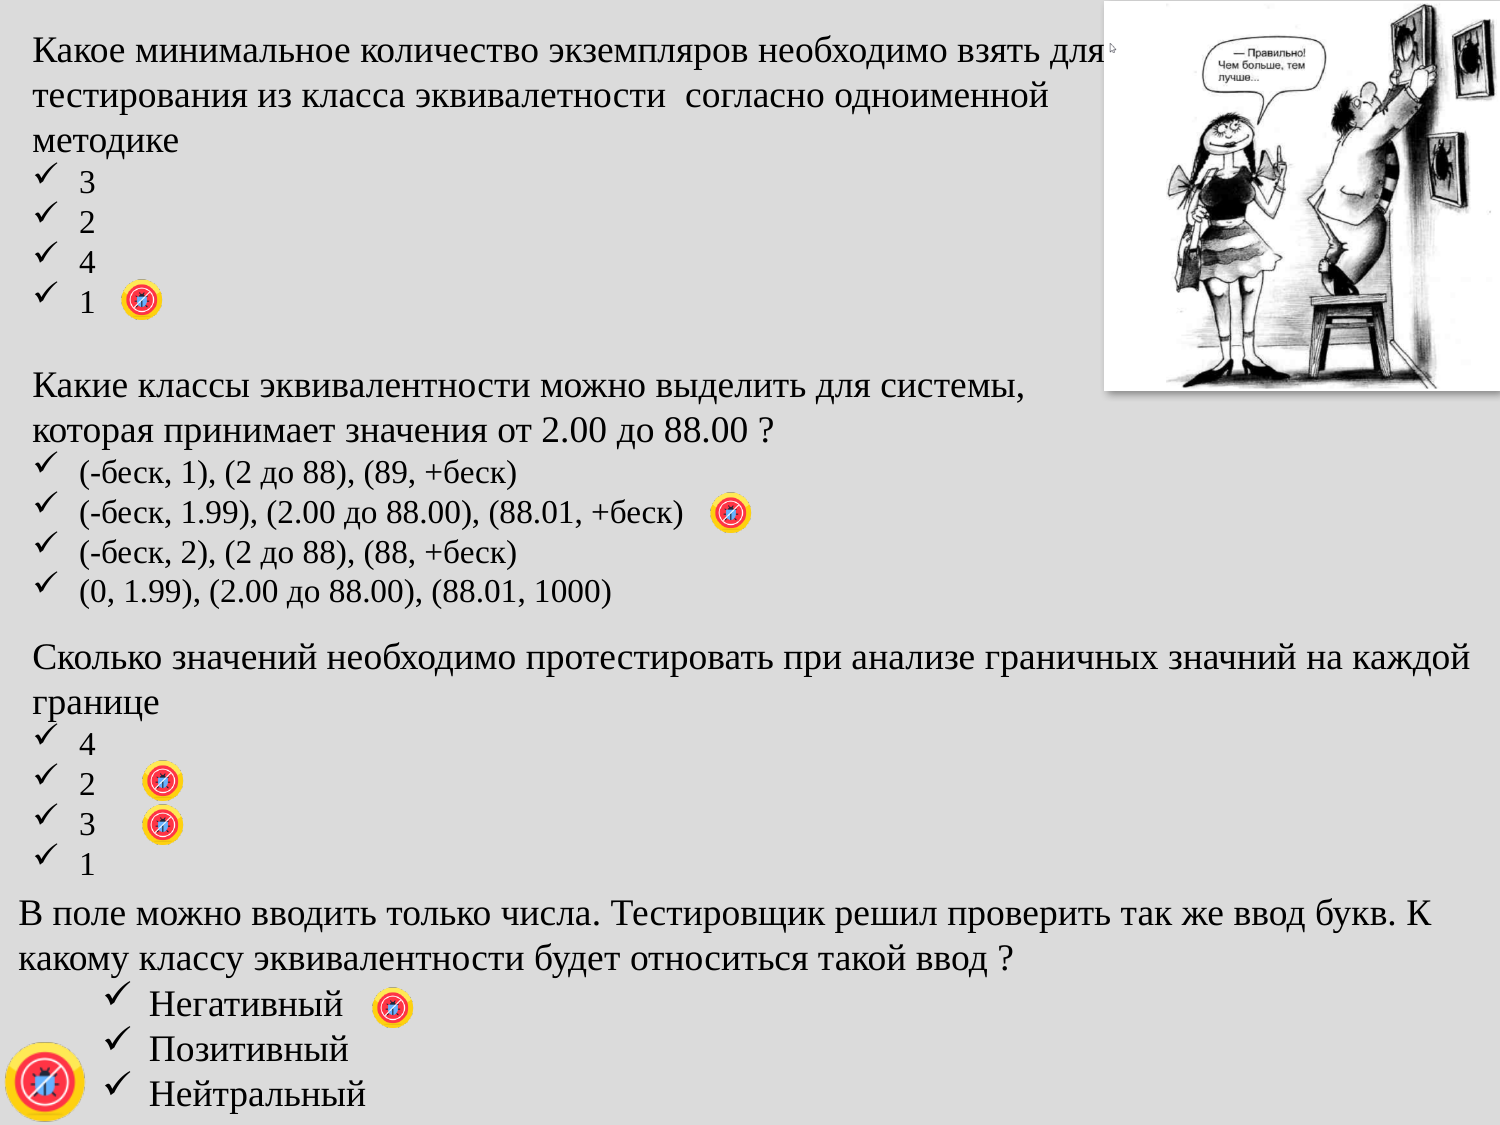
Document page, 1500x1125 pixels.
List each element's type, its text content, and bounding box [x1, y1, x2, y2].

text_box Какое минимальное количество экземпляров необходимо взять для тестирования из класса эквивалетности согласно одноименной методике 3 2 4 1 Какие классы эквивалентности можно выделить для системы, которая принимает значения от 2.00 до 88.00 ? (-беск, 1), (2 до 88), (89, +беск) (-беск, 1.99), (2.00 до 88.00), (88.01, +беск) (-беск, 2), (2 до 88), (88, +беск) (0, 1.99), (2.00 до 88.00), (88.01, 1000) [17, 17, 1128, 617]
picture [371, 986, 415, 1030]
picture [3, 1040, 87, 1124]
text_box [141, 759, 184, 846]
text_box В поле можно вводить только числа. Тестировщик решил проверить так же ввод букв. К какому классу эквивалентности будет относиться такой ввод ? [3, 880, 1494, 986]
picture [1104, 1, 1500, 392]
text_box Негативный Позитивный Нейтральный [87, 971, 838, 1122]
text_box Сколько значений необходимо протестировать при анализе граничных значний на каждой границе 4 2 3 1 [17, 624, 1490, 880]
picture [709, 491, 752, 534]
picture [120, 278, 163, 322]
